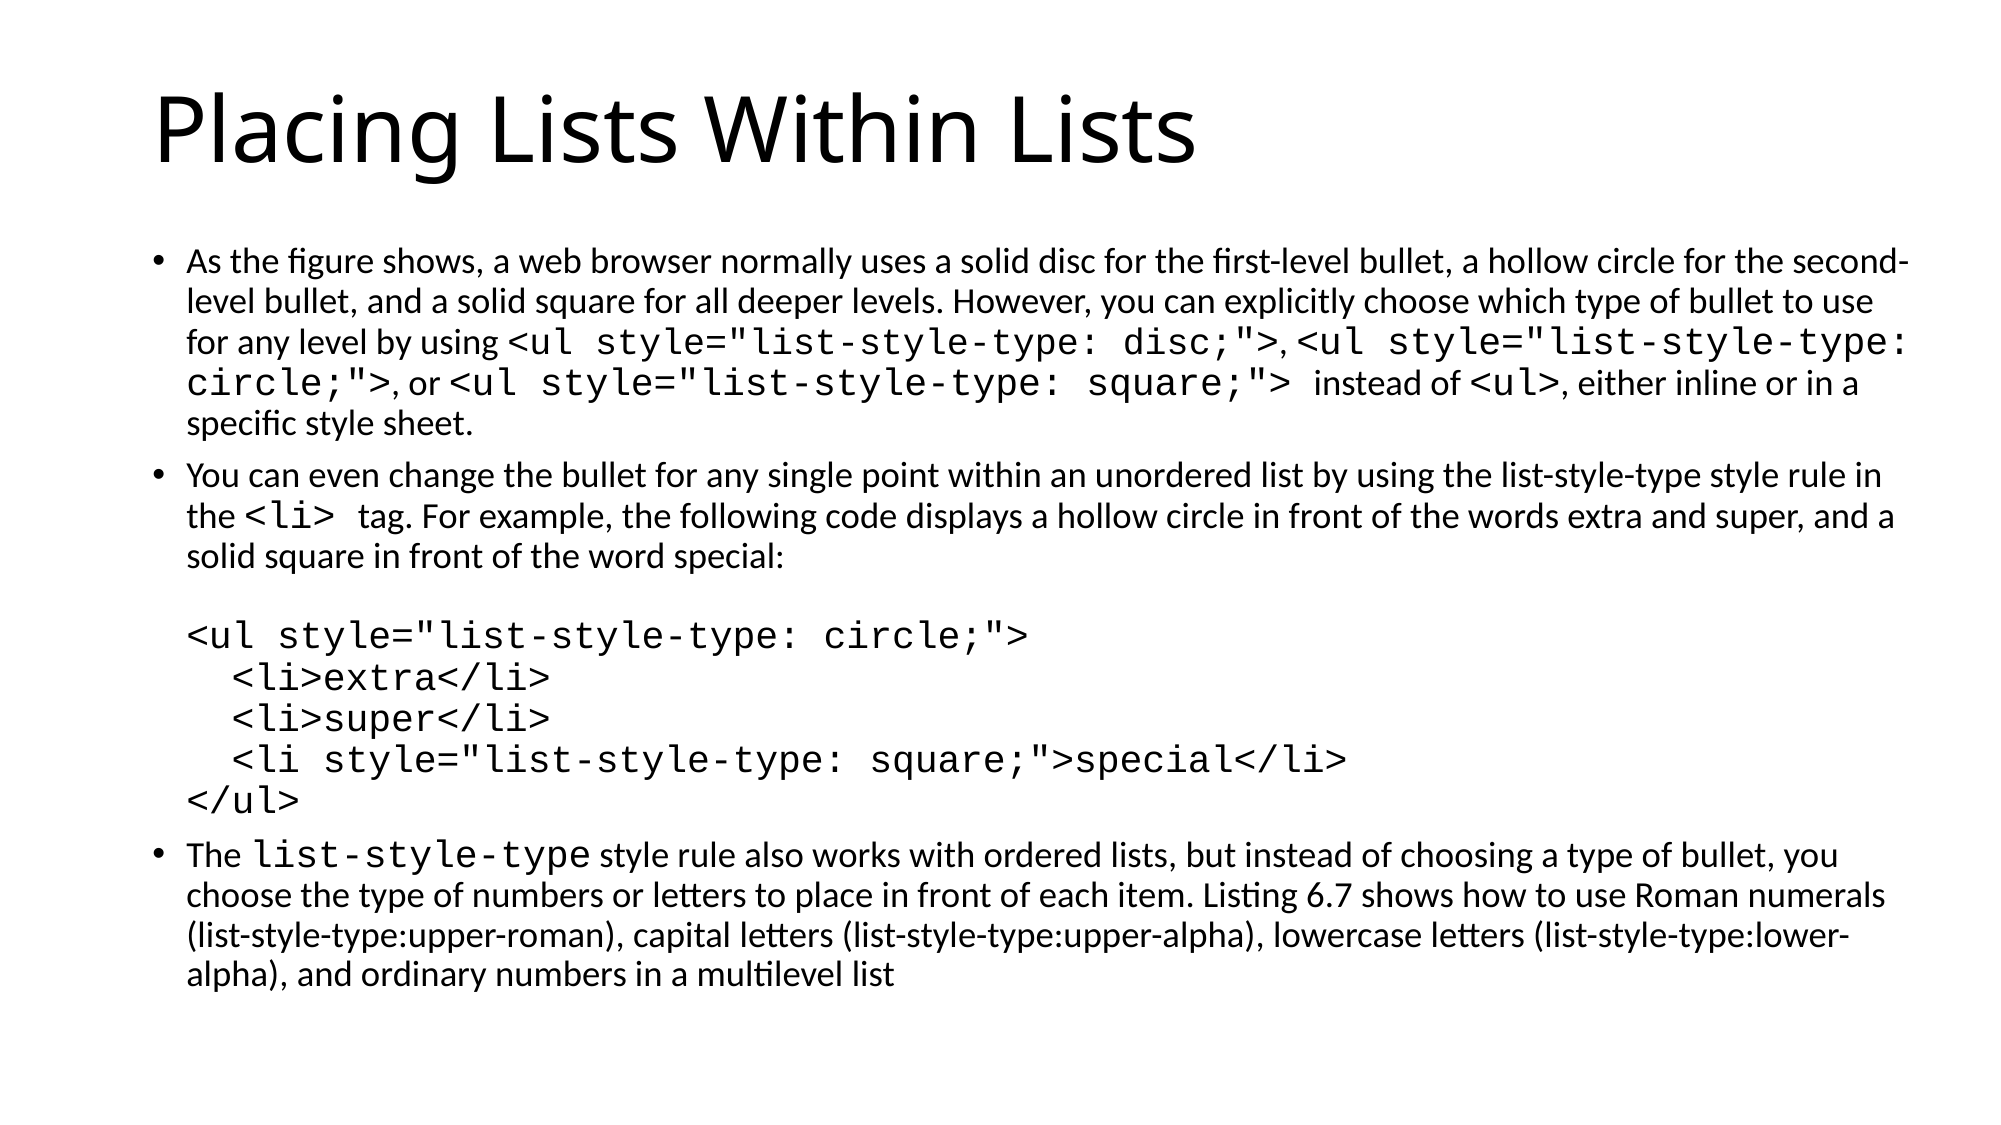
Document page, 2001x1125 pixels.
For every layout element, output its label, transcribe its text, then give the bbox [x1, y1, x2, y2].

list As the figure shows, a web browser normally uses a solid disc for the first-level bullet, a hollow circle for the second-level bullet, and a solid square for all deeper levels. However, you can explicitly choose which type of bullet to use for any level by using <ul style="list-style-type: disc;">, <ul style="list-style-type: circle;">, or <ul style="list-style-type: square;"> instead of <ul>, either inline or in a specific style sheet. You can even change the bullet for any single point within an unordered list by using the list-style-type style rule in the <li> tag. For example, the following code displays a hollow circle in front of the words extra and super, and a solid square in front of the word special: <ul style="list-style-type: circle;"> <li>extra</li> <li>super</li> <li style="list-style-type: square;">special</li> </ul> The list-style-type style rule also works with ordered lists, but instead of choosing a type of bullet, you choose the type of numbers or letters to place in front of each item. Listing 6.7 shows how to use Roman numerals (list-style-type:upper-roman), capital letters (list-style-type:upper-alpha), lowercase letters (list-style-type:lower-alpha), and ordinary numbers in a multilevel list [137, 234, 1942, 1014]
title Placing Lists Within Lists [137, 59, 1942, 207]
